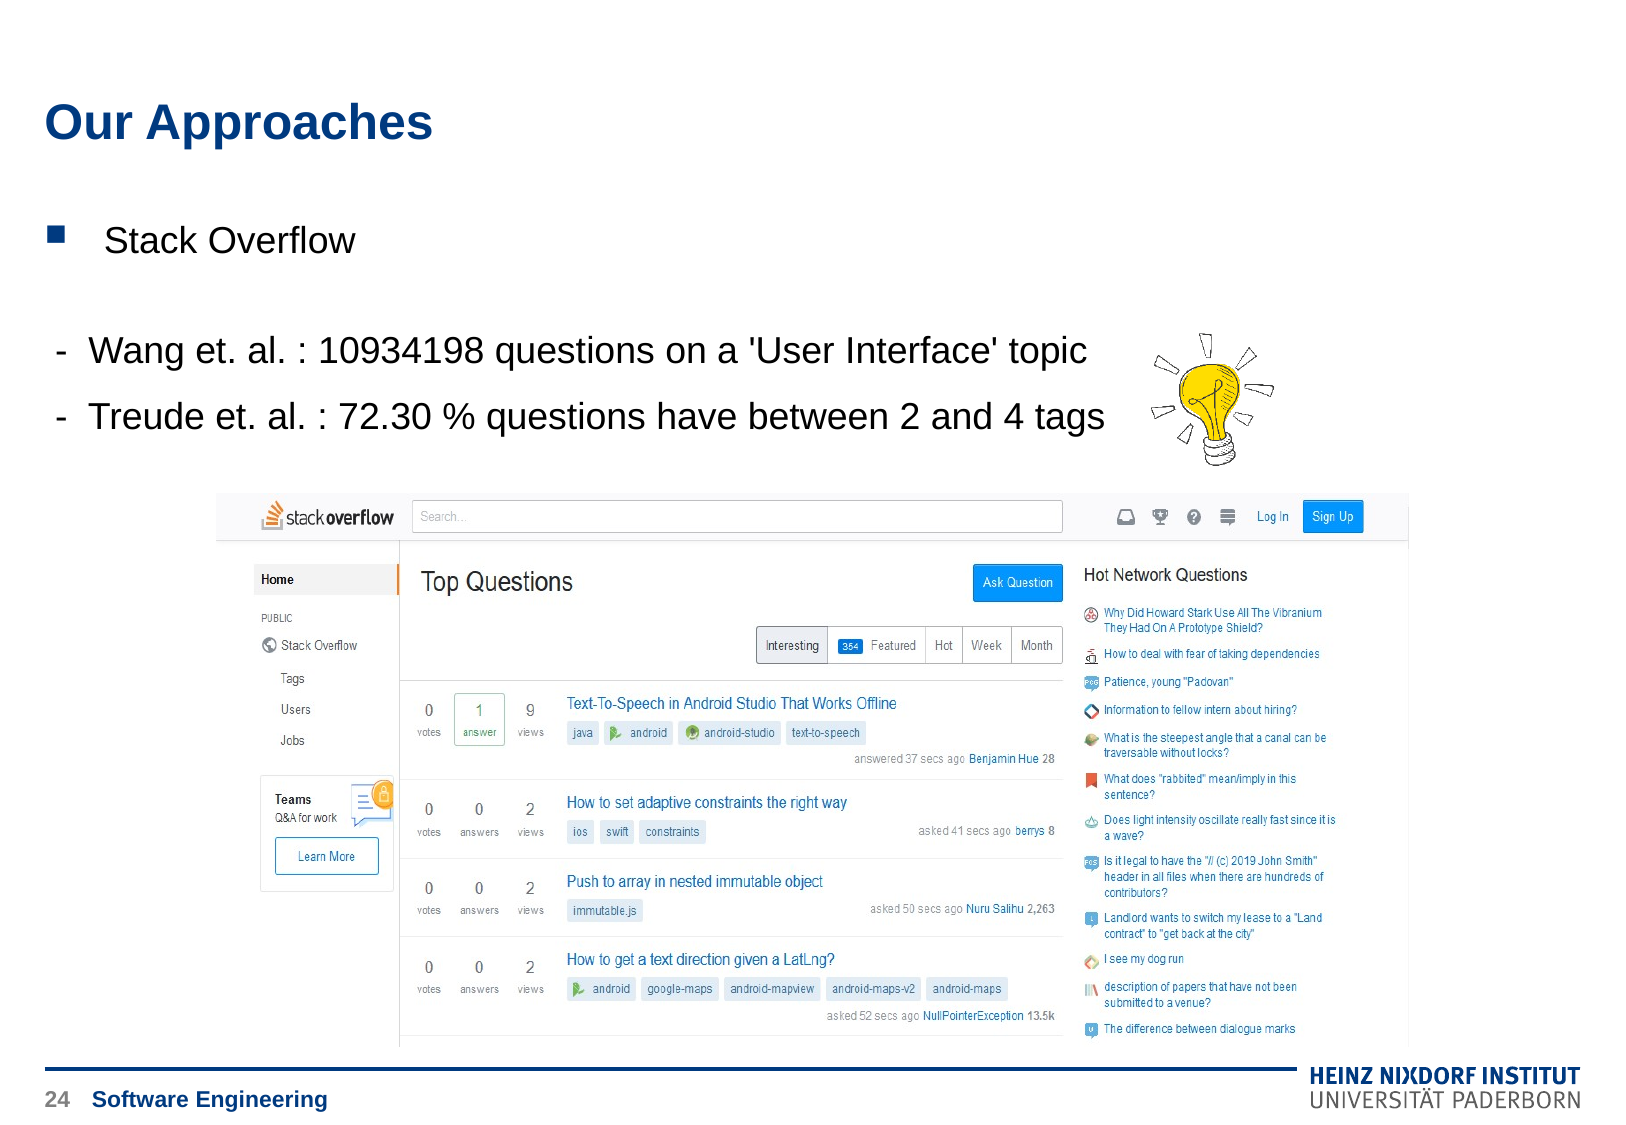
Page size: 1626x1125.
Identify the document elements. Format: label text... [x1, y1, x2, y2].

footer Software Engineering [91, 1079, 915, 1118]
slide_number 24 [44, 1079, 91, 1118]
list Stack Overflow - Wang et. al. : 10934198 questions on a 'User Interface' topic - Treude et. al. : 72.30 % questions have between 2 and 4 tags [44, 208, 1581, 1047]
title Our Approaches [44, 30, 1581, 208]
picture [216, 271, 1409, 1048]
